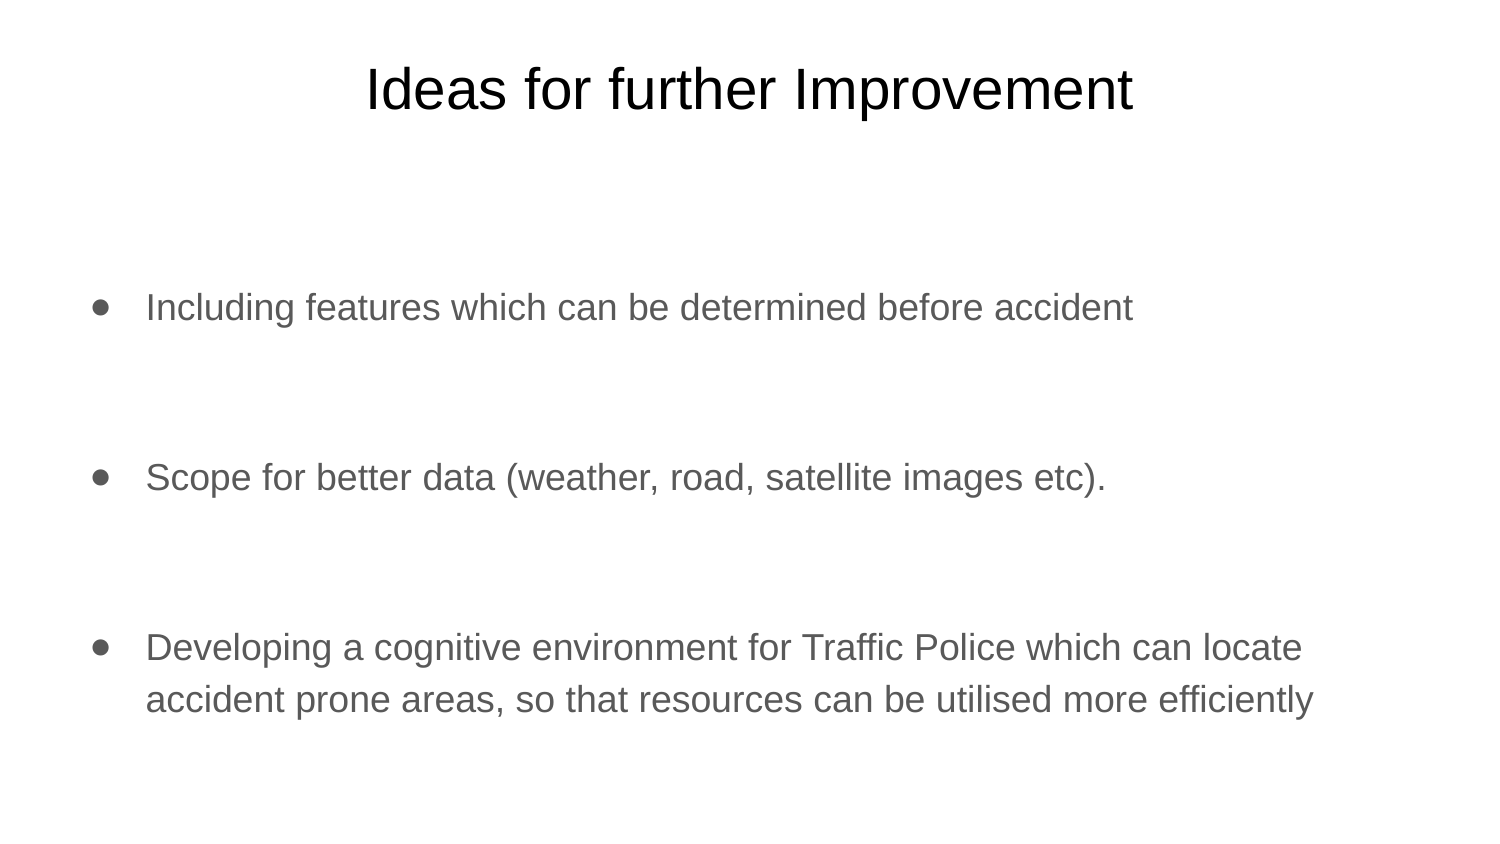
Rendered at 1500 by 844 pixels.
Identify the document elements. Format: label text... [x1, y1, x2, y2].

list Including features which can be determined before accident Scope for better data (weather, road, satellite images etc). Developing a cognitive environment for Traffic Police which can locate accident prone areas, so that resources can be utilised more efficiently [55, 261, 1454, 822]
title Ideas for further Improvement [51, 35, 1449, 130]
